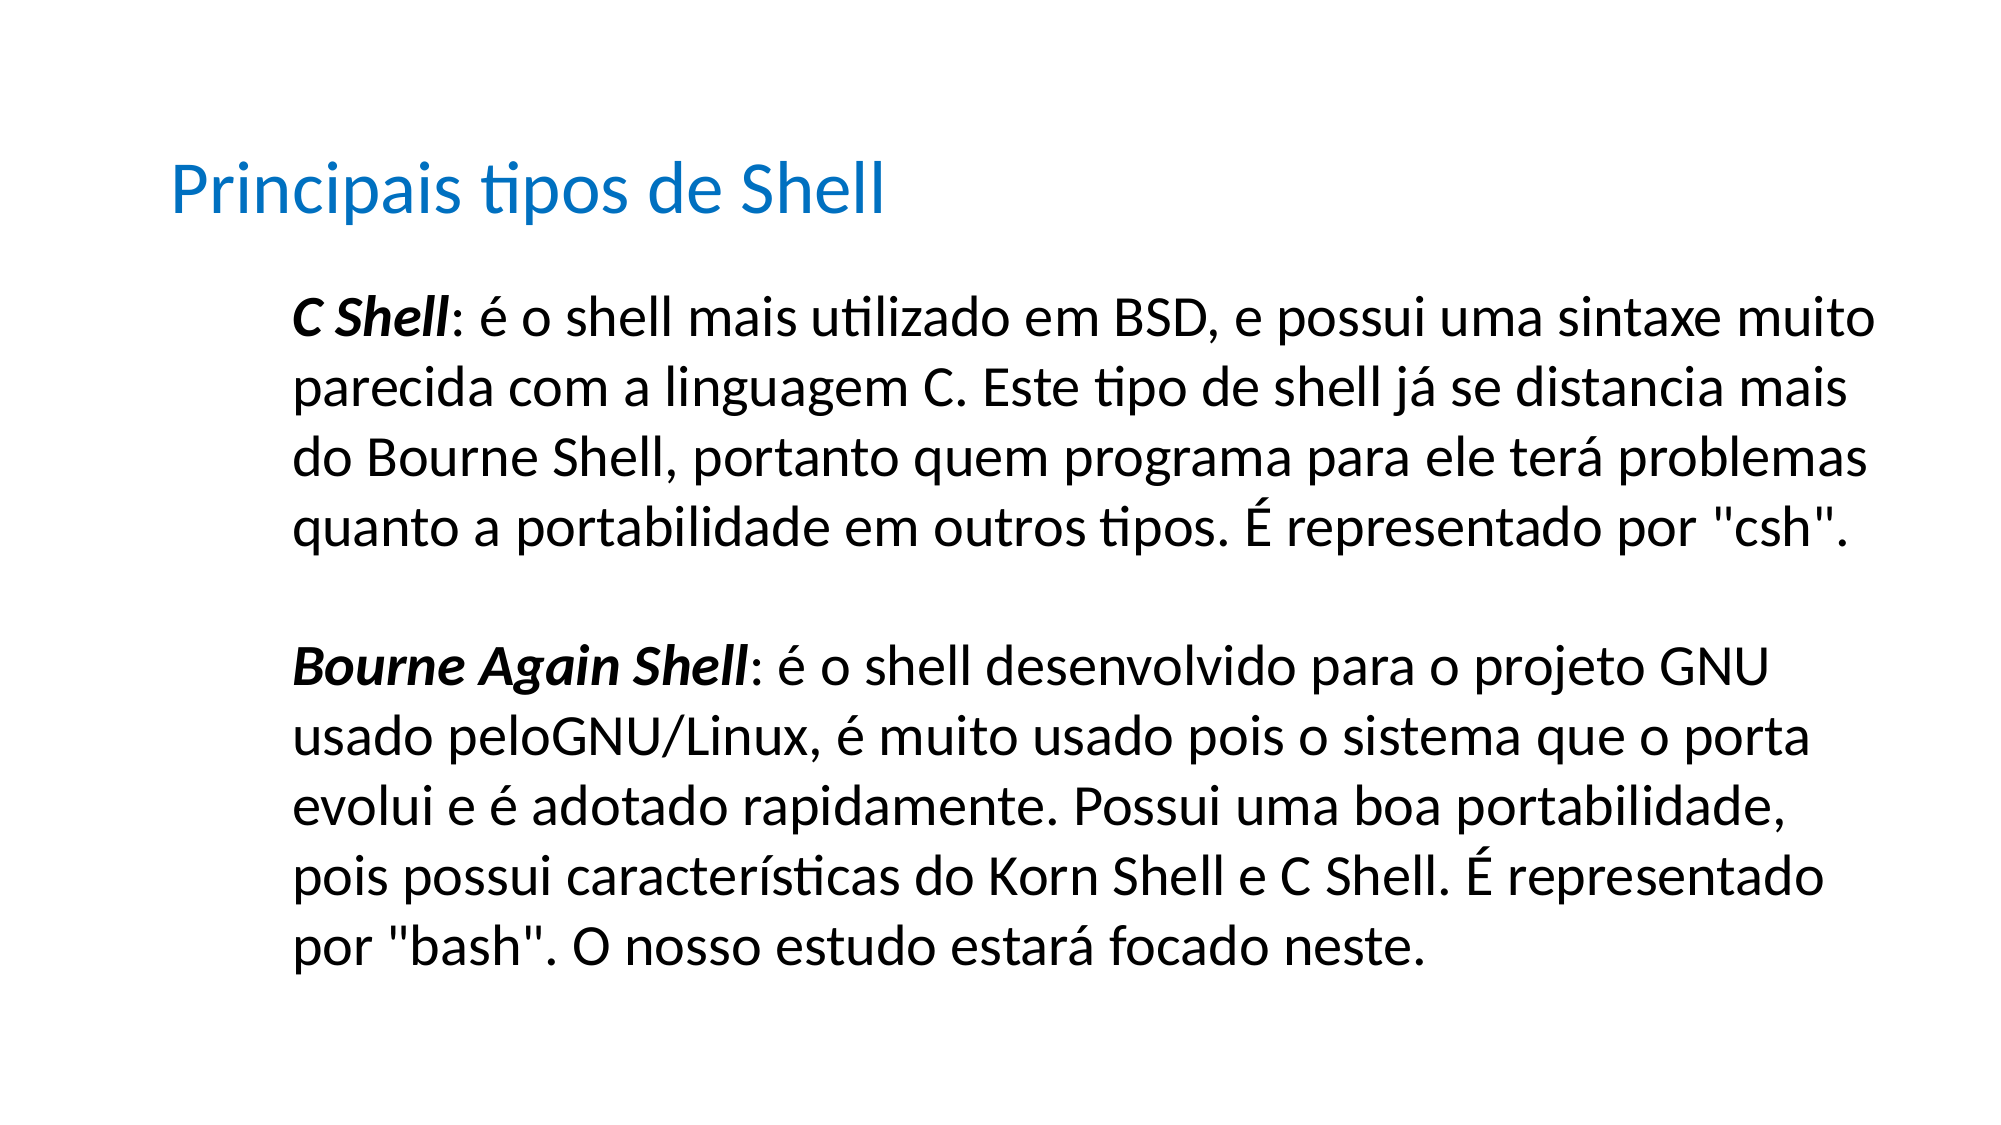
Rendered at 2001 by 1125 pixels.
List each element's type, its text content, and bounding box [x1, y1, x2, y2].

text_box C Shell: é o shell mais utilizado em BSD, e possui uma sintaxe muito parecida com a linguagem C. Este tipo de shell já se distancia mais do Bourne Shell, portanto quem programa para ele terá problemas quanto a portabilidade em outros tipos. É representado por "csh". Bourne Again Shell: é o shell desenvolvido para o projeto GNU usado peloGNU/Linux, é muito usado pois o sistema que o porta evolui e é adotado rapidamente. Possui uma boa portabilidade, pois possui características do Korn Shell e C Shell. É representado por "bash". O nosso estudo estará focado neste. [277, 270, 1894, 985]
text_box Principais tipos de Shell [156, 130, 1540, 236]
